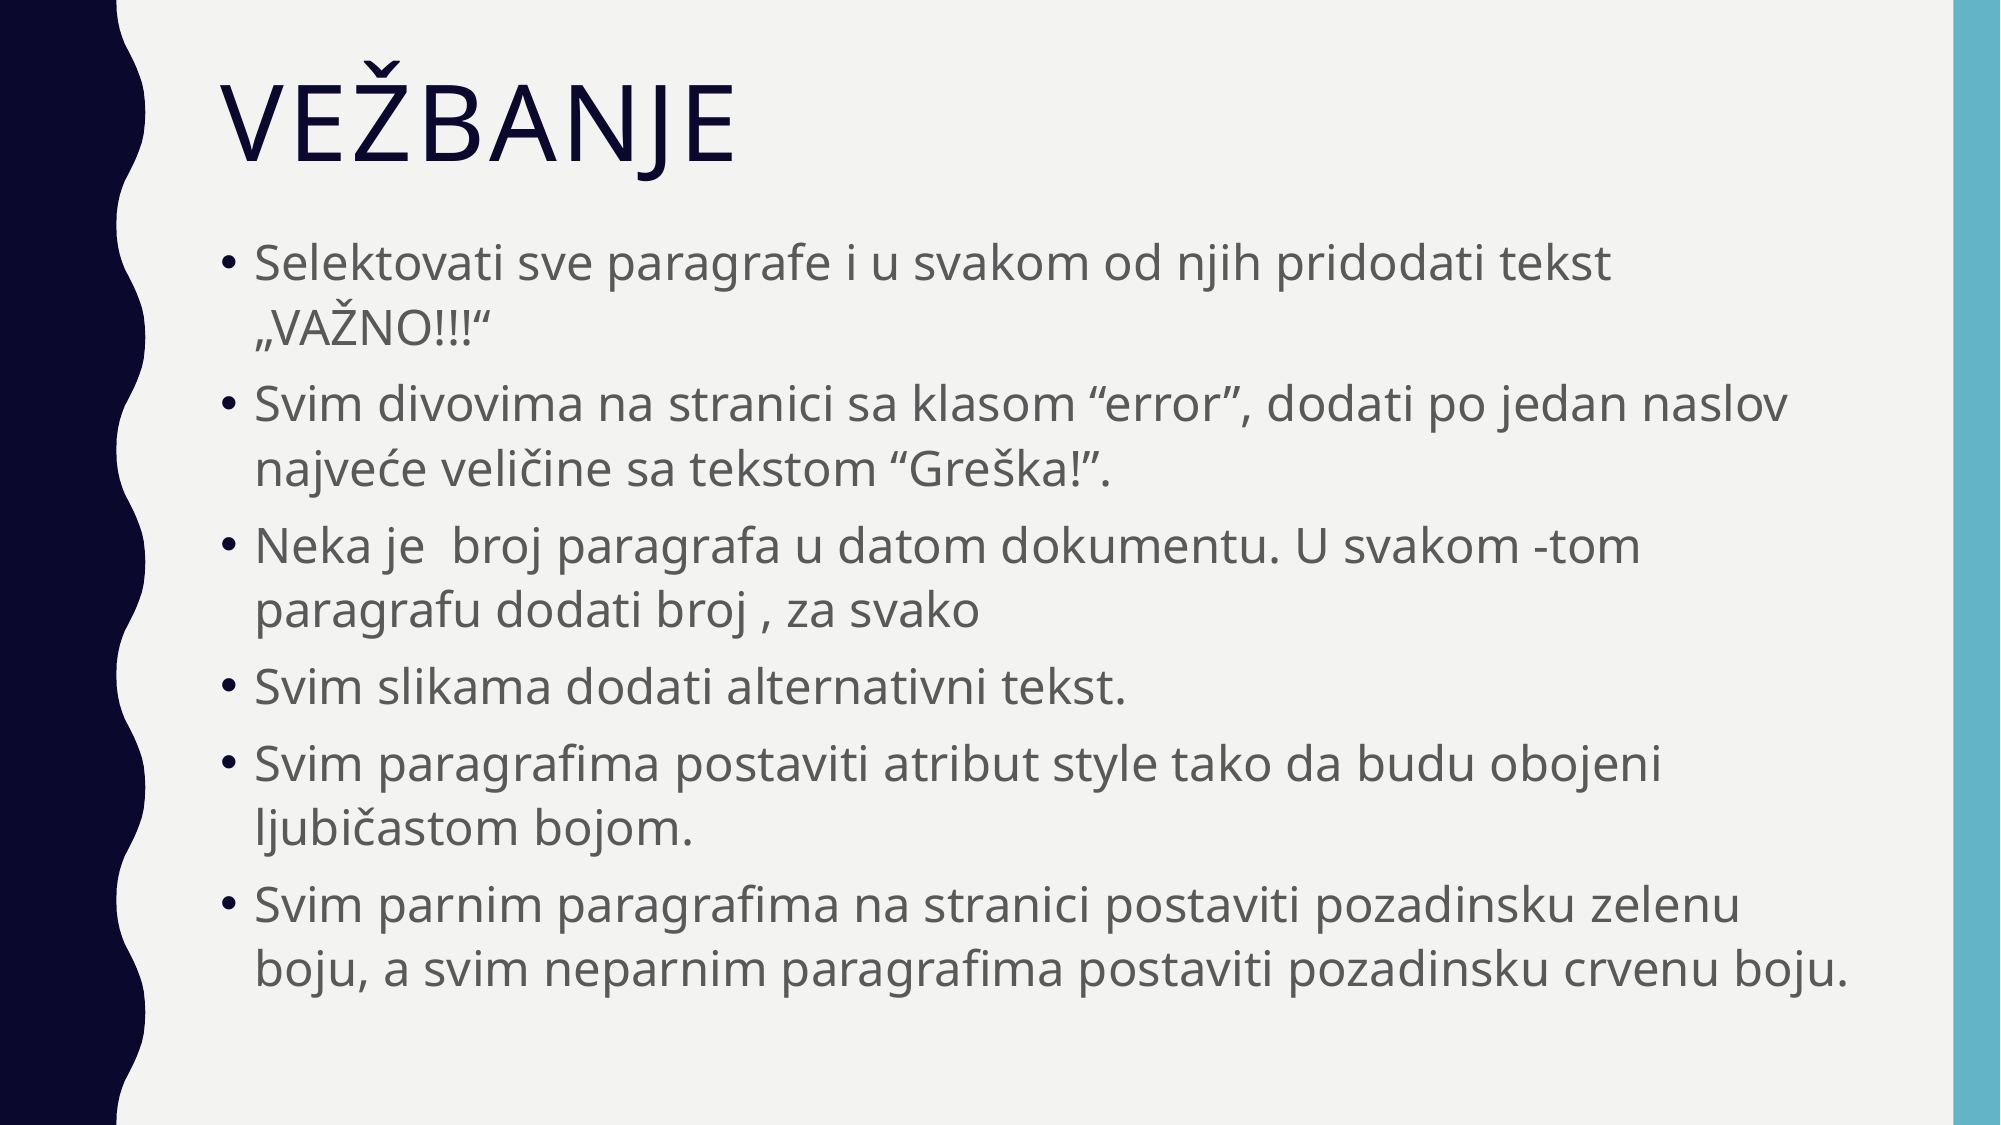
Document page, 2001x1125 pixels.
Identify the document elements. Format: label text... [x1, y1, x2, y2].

title VEŽBANJE [205, 62, 1875, 308]
